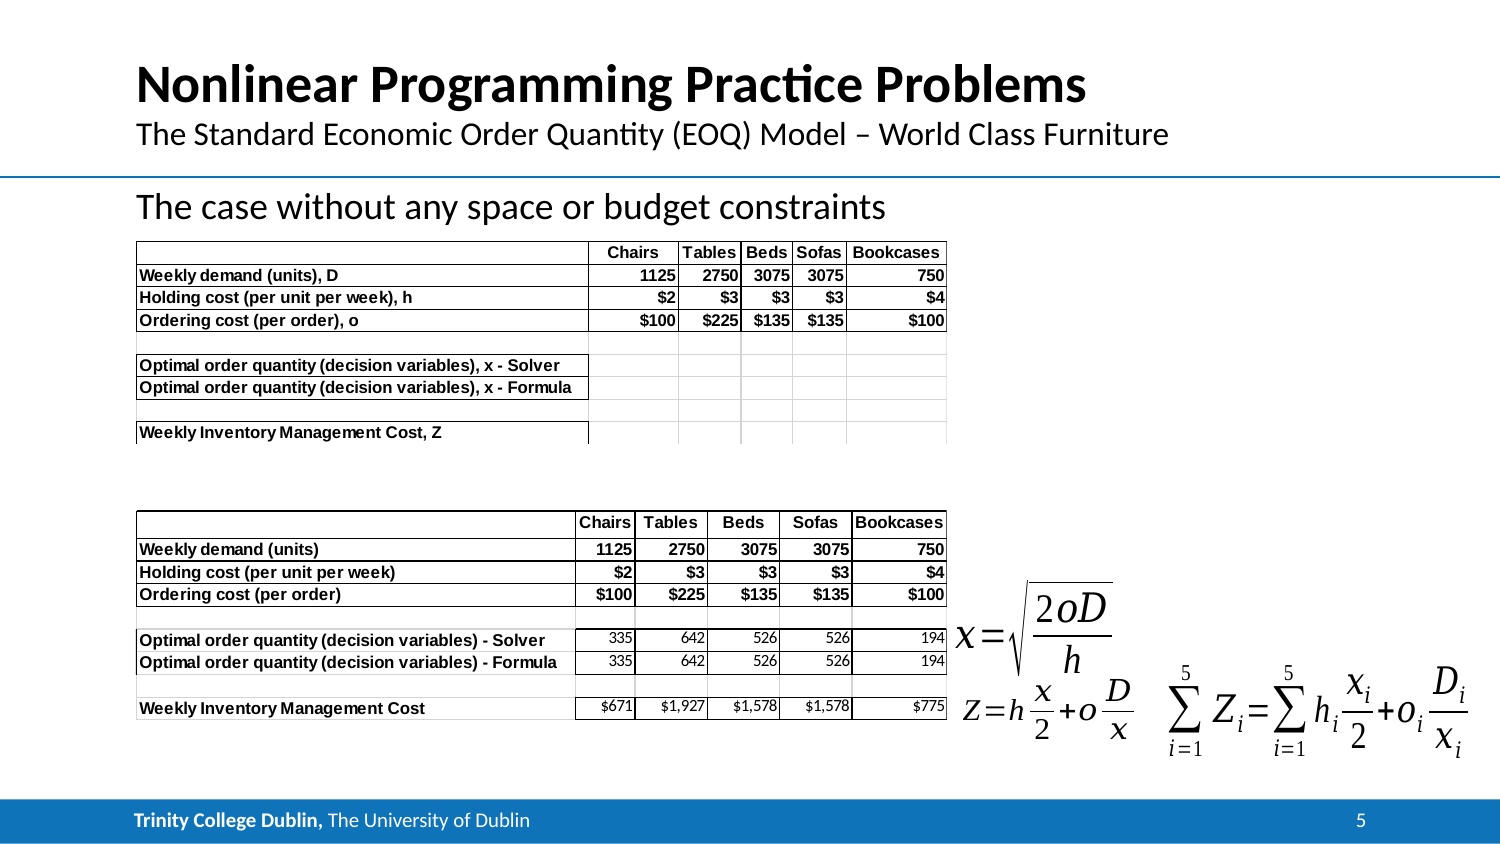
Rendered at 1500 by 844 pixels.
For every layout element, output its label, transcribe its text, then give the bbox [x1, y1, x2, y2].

picture [135, 510, 948, 721]
picture [135, 240, 948, 445]
title Nonlinear Programming Practice Problems [135, 44, 1367, 112]
list The case without any space or budget constraints [135, 181, 1500, 801]
slide_number 5 [1318, 800, 1367, 833]
list The Standard Economic Order Quantity (EOQ) Model – World Class Furniture [135, 112, 1367, 147]
